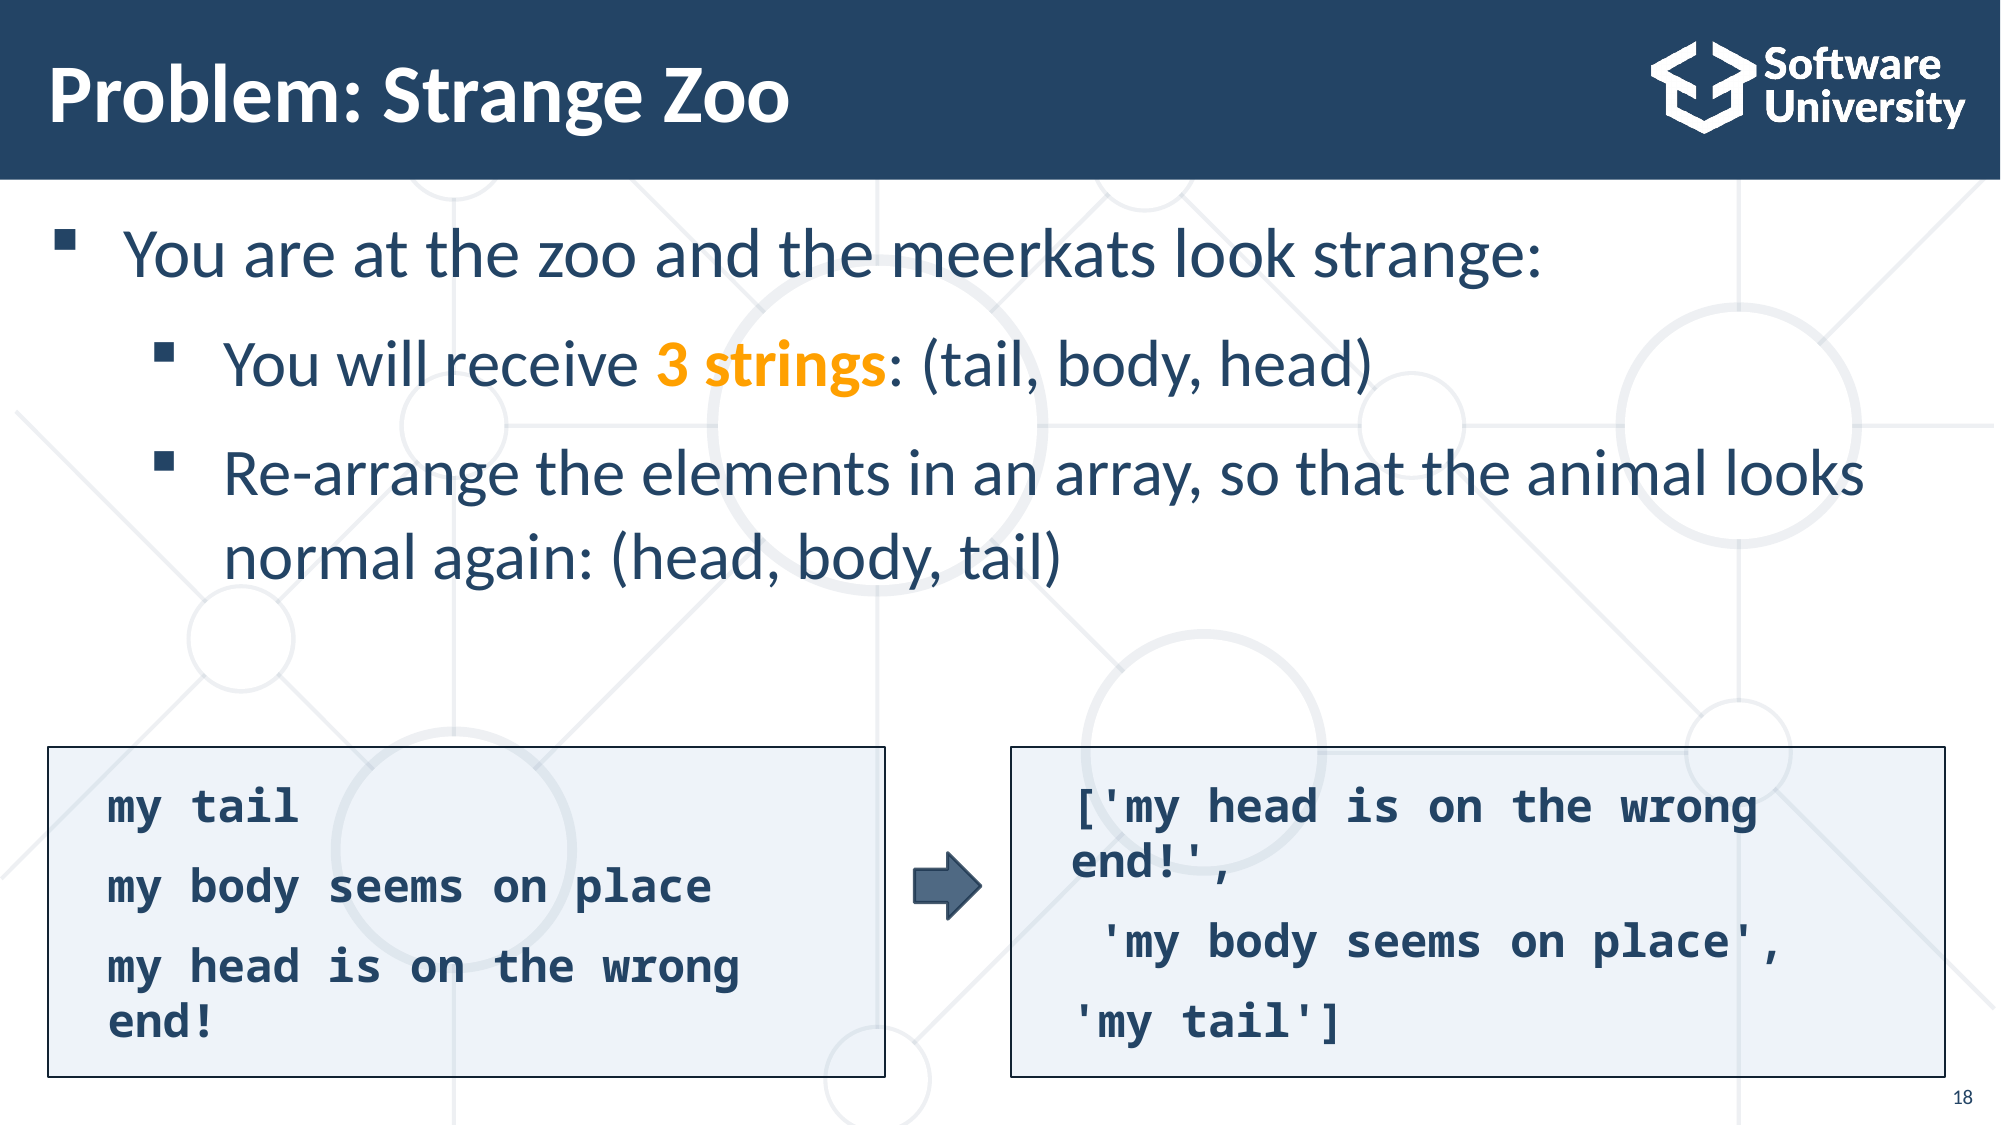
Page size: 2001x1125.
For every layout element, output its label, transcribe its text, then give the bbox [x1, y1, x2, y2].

text_box [912, 850, 984, 922]
text_box my tail my body seems on place my head is on the wrong end! [47, 746, 885, 1077]
list You are at the zoo and the meerkats look strange: You will receive 3 strings: (tail, body, head) Re-arrange the elements in an array, so that the animal looks normal again: (head, body, tail) [31, 196, 1969, 1109]
title Problem: Strange Zoo [31, 16, 1625, 162]
text_box 18 [1927, 1067, 1989, 1117]
text_box ['my head is on the wrong end!', 'my body seems on place', 'my tail'] [1010, 746, 1945, 1077]
picture [1651, 41, 1966, 134]
